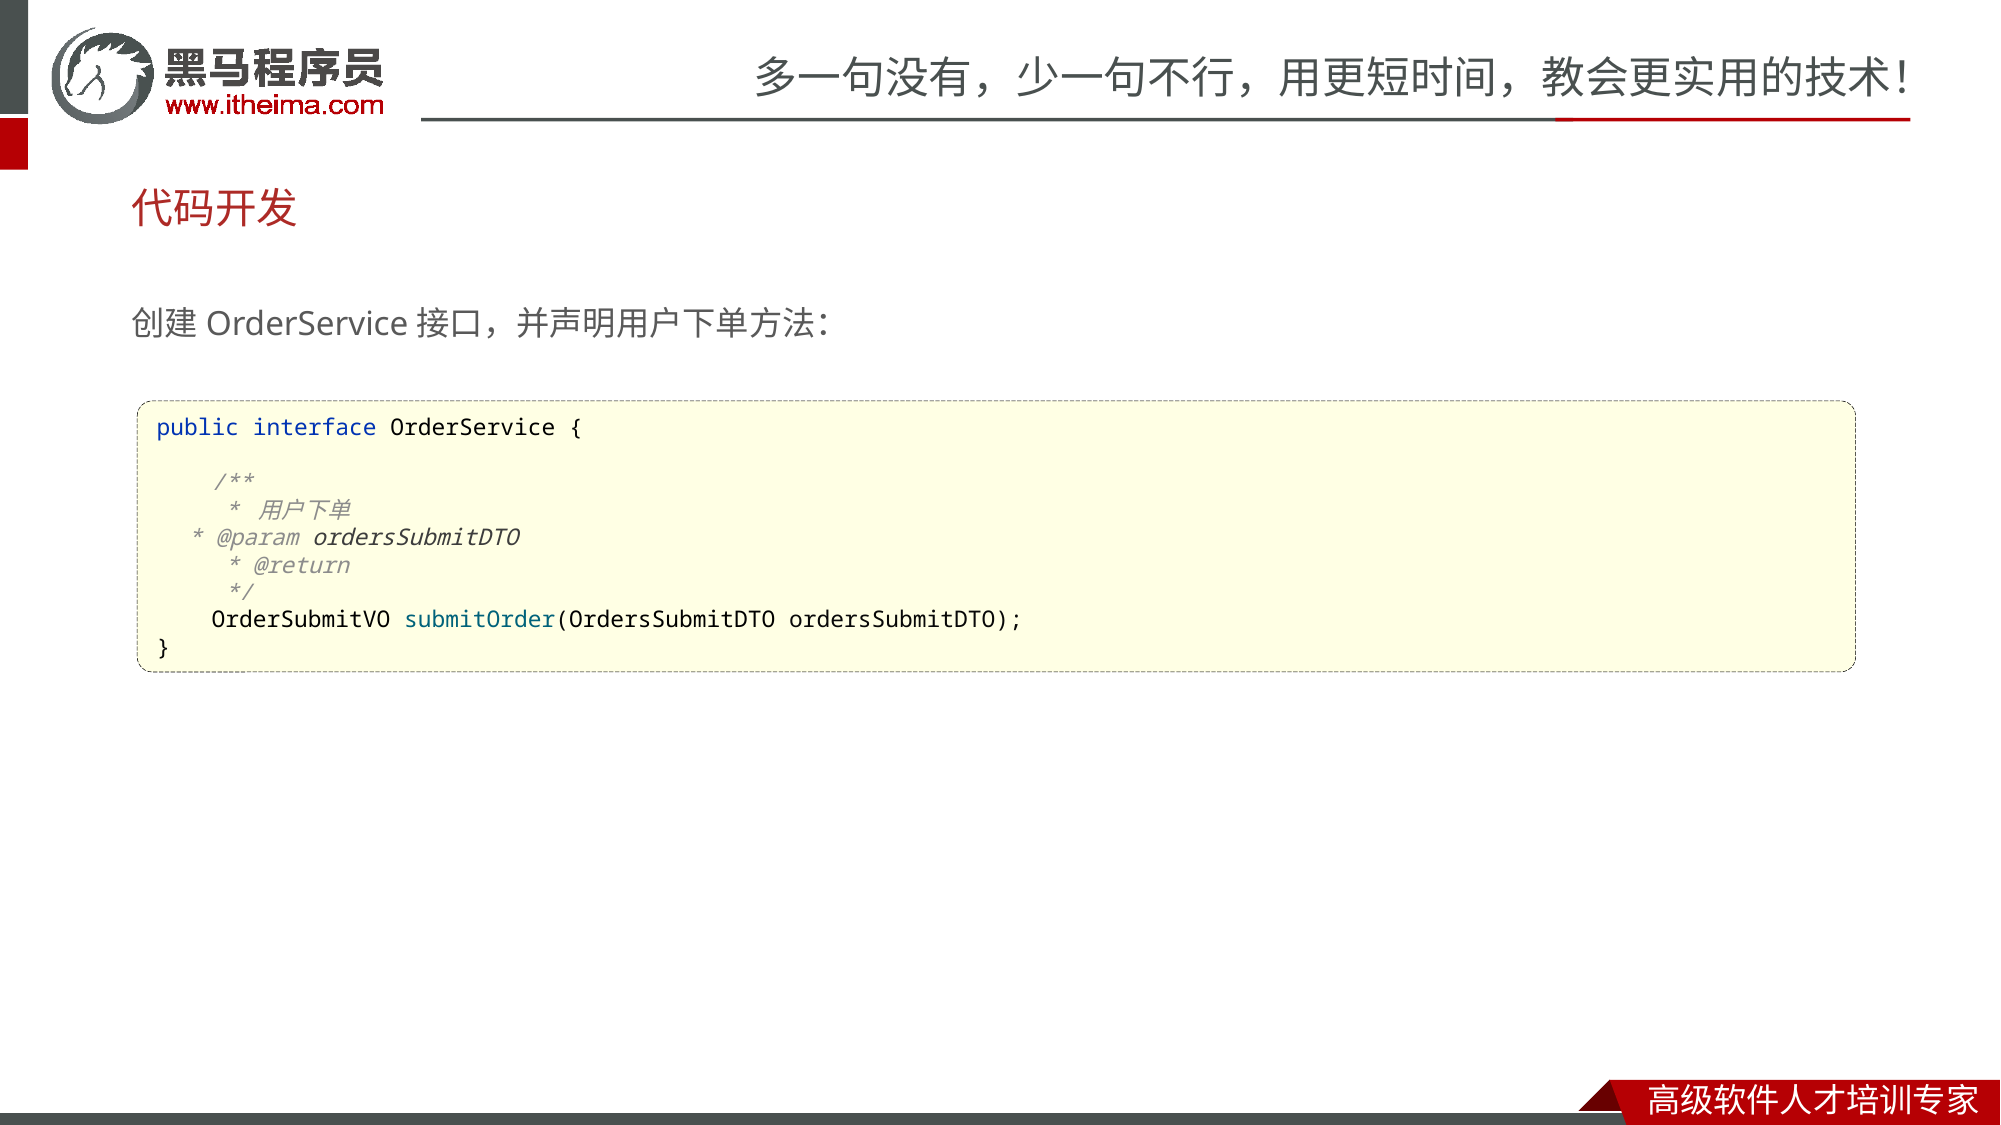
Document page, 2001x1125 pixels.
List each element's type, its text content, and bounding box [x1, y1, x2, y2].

title 代码开发 [116, 164, 1872, 250]
picture [50, 26, 384, 125]
text_box 创建OrderService接口，并声明用户下单方法： [116, 274, 1856, 350]
text_box public interface OrderService { /** * 用户下单 * @param ordersSubmitDTO * @return */ OrderSubmitVO submitOrder(OrdersSubmitDTO ordersSubmitDTO); } [137, 400, 1856, 672]
